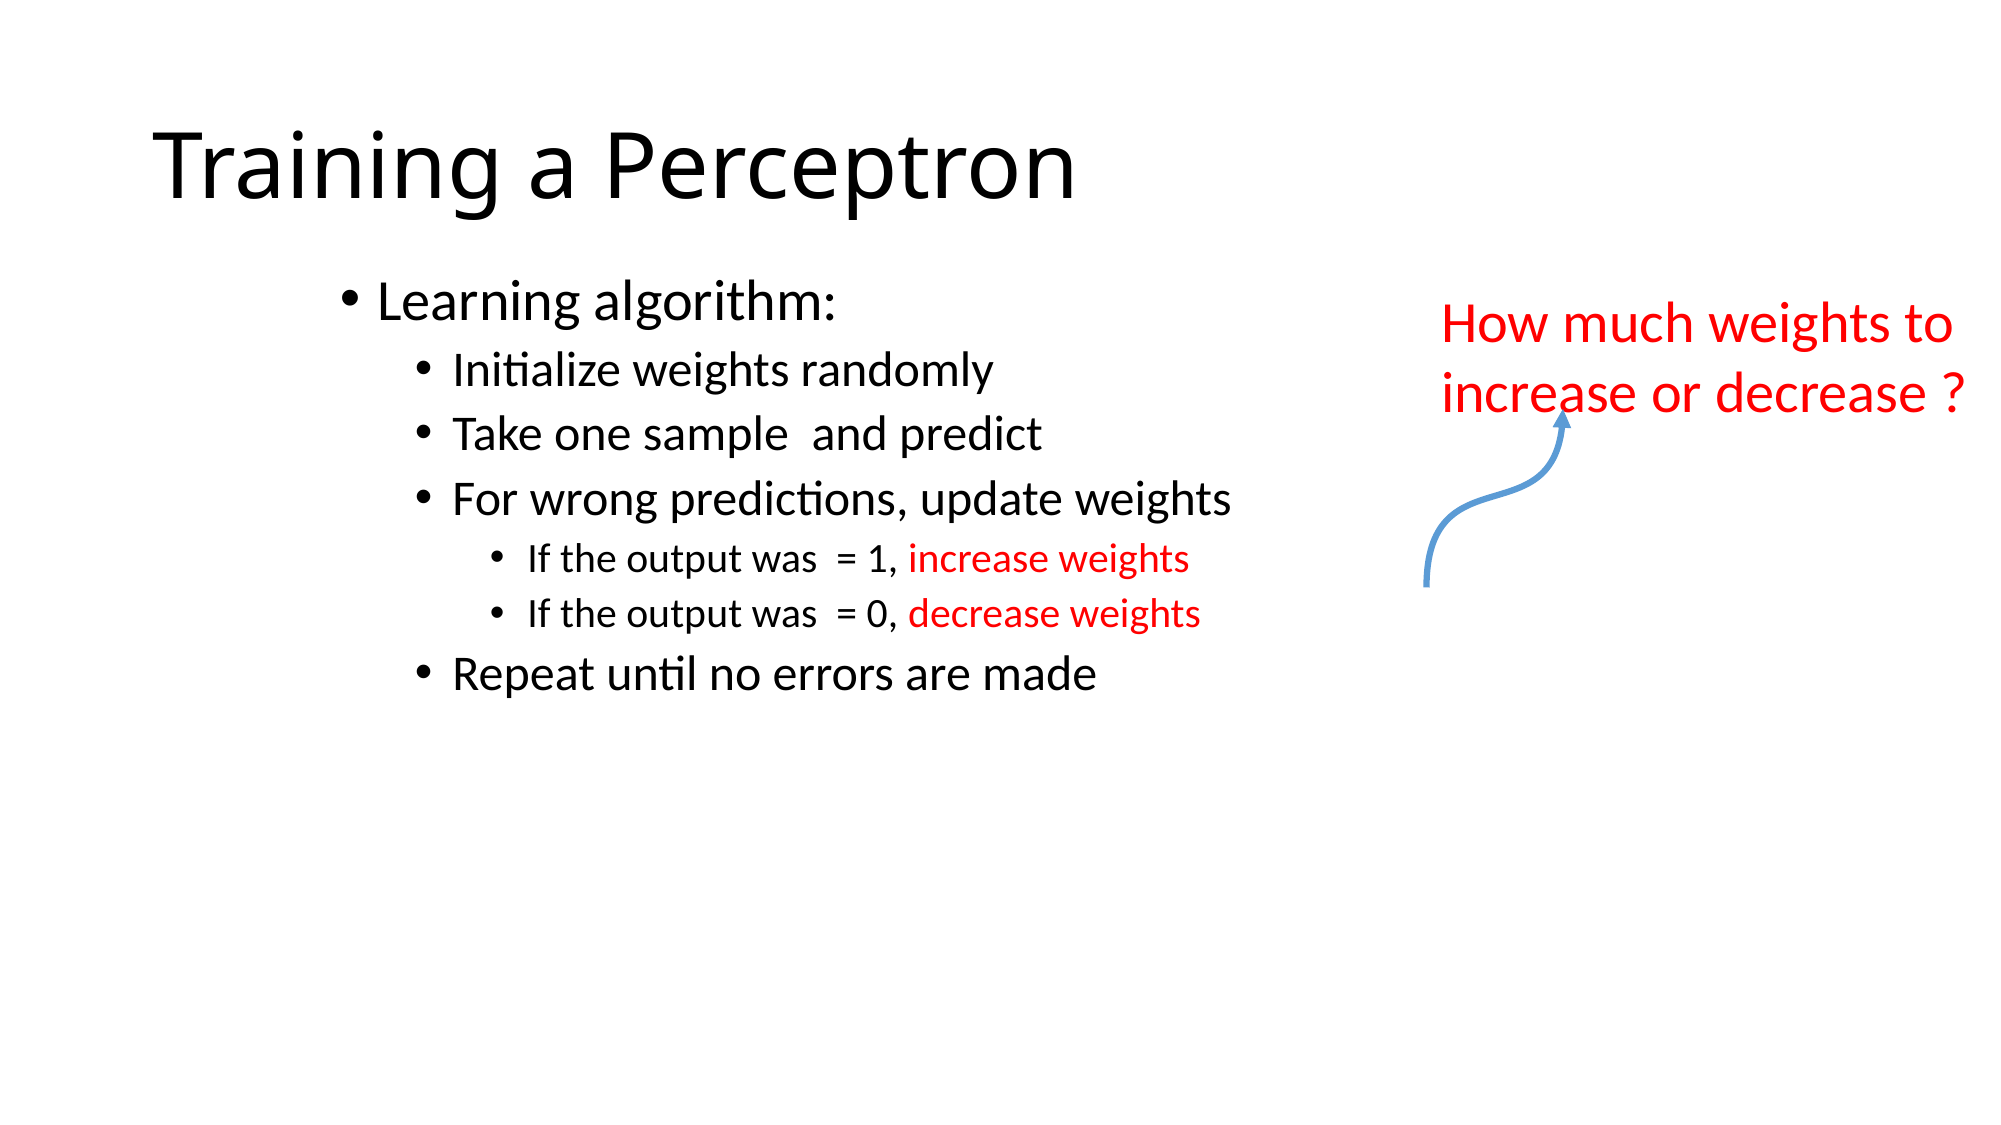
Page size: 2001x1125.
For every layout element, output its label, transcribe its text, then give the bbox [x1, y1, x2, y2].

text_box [1405, 429, 1585, 567]
title Training a Perceptron [137, 59, 1863, 278]
text_box How much weights to increase or decrease ? [1426, 277, 2000, 432]
